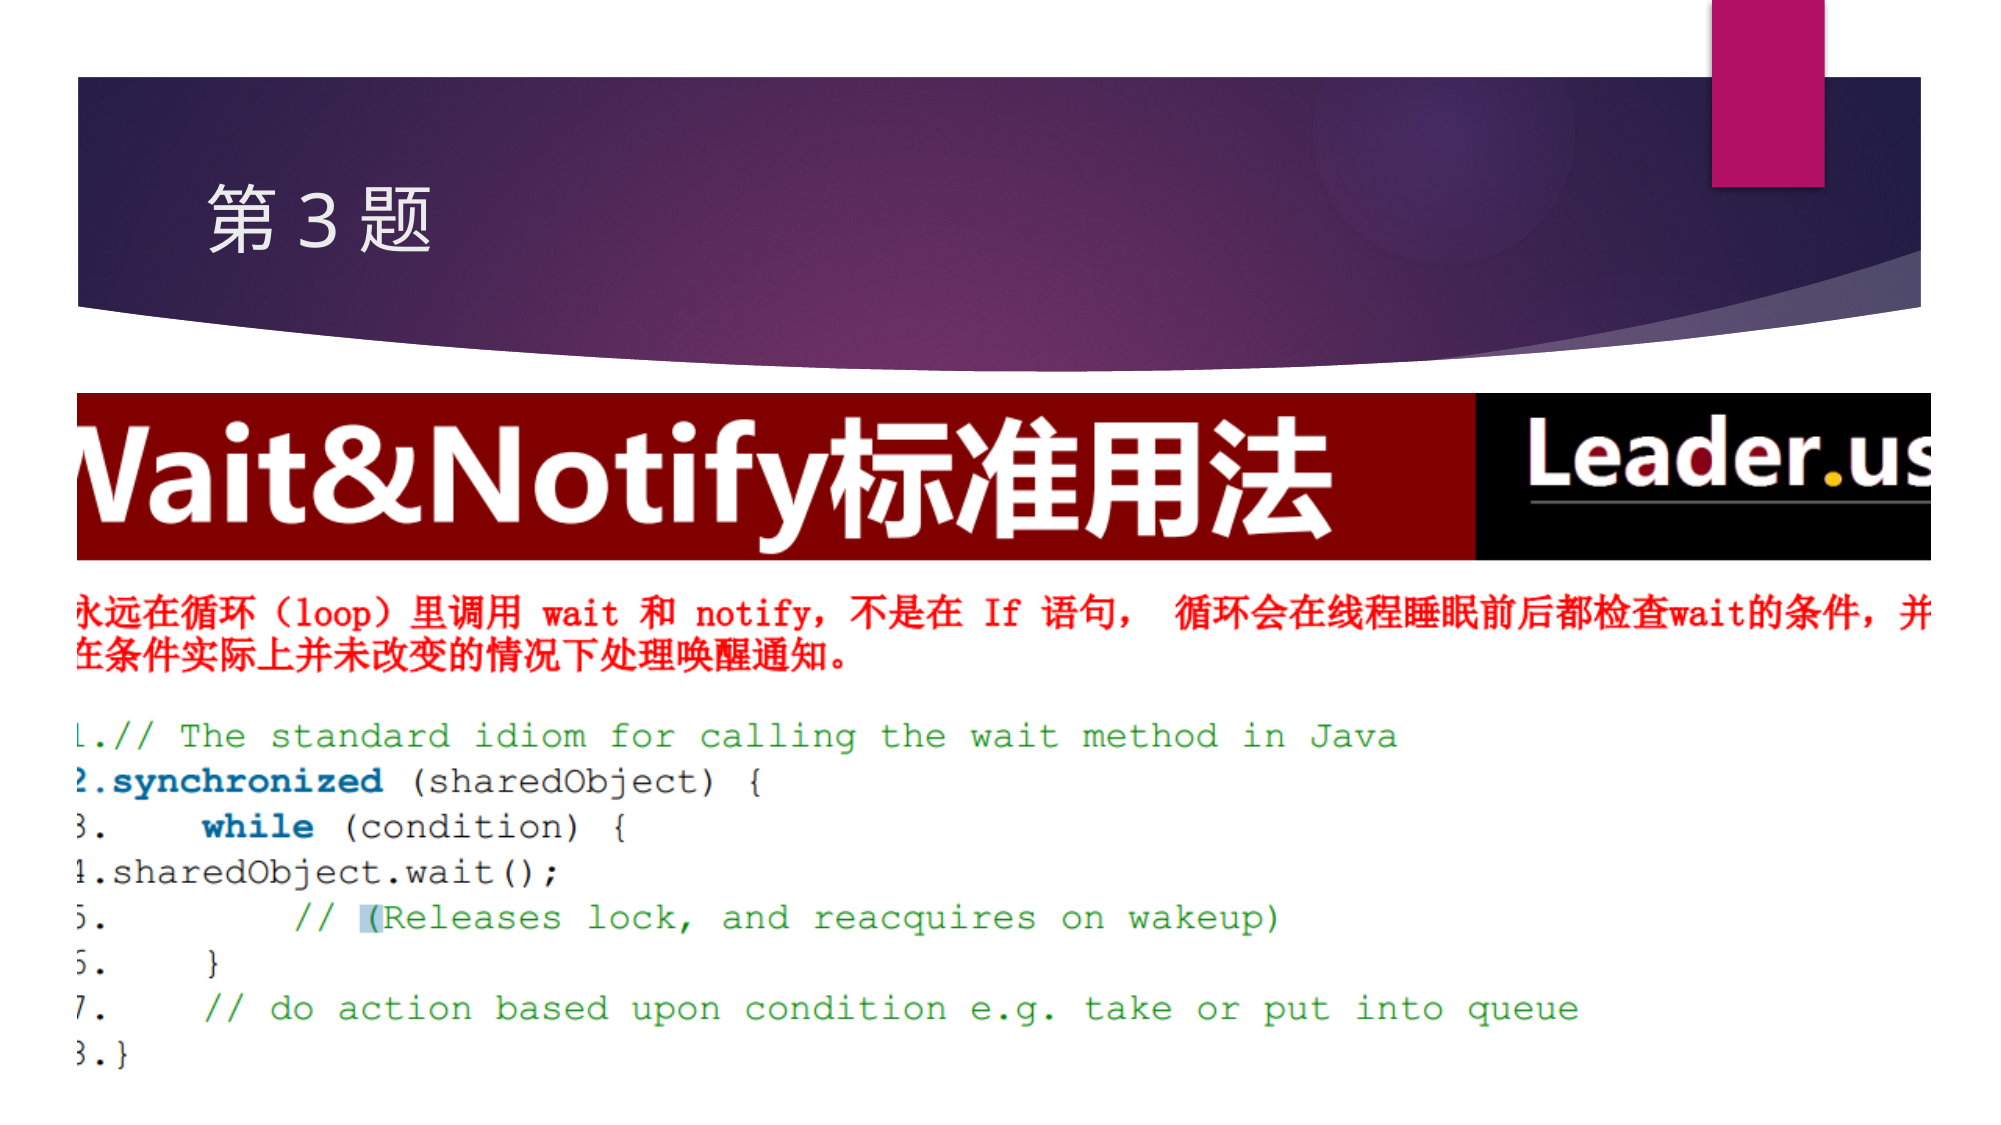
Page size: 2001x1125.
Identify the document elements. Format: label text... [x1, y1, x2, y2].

picture [77, 393, 1931, 1074]
title 第3题 [189, 159, 1627, 276]
picture [77, 771, 82, 780]
